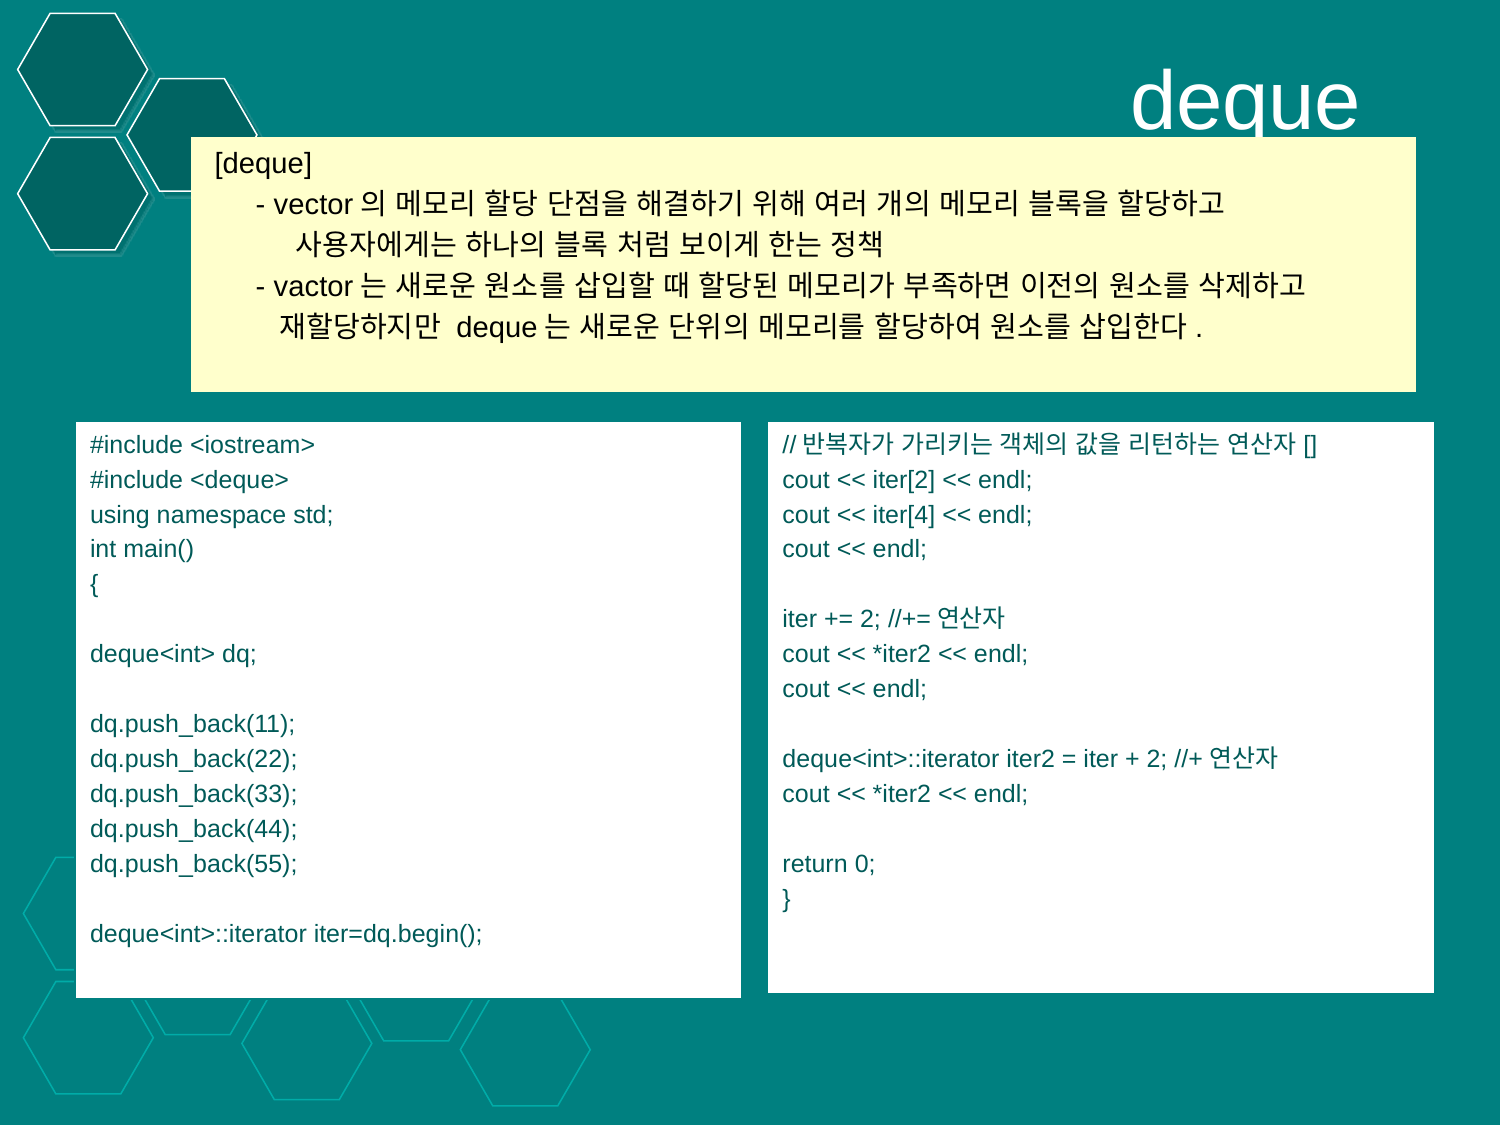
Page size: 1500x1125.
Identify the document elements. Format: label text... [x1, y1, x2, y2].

list #include <iostream> #include <deque> using namespace std; int main() { deque<int> dq; dq.push_back(11); dq.push_back(22); dq.push_back(33); dq.push_back(44); dq.push_back(55); deque<int>::iterator iter=dq.begin(); [74, 420, 743, 1000]
title deque [271, 30, 1400, 137]
list //반복자가 가리키는 객체의 값을 리턴하는 연산자[] cout << iter[2] << endl; cout << iter[4] << endl; cout << endl; iter += 2; //+=연산자 cout << *iter2 << endl; cout << endl; deque<int>::iterator iter2 = iter + 2; //+연산자 cout << *iter2 << endl; return 0; } [766, 420, 1436, 995]
text_box [deque] - vector의 메모리 할당 단점을 해결하기 위해 여러 개의 메모리 블록을 할당하고 사용자에게는 하나의 블록 처럼 보이게 한는 정책 - vactor는 새로운 원소를 삽입할 때 할당된 메모리가 부족하면 이전의 원소를 삭제하고 재할당하지만 deque는 새로운 단위의 메모리를 할당하여 원소를 삽입한다. [191, 137, 1416, 392]
